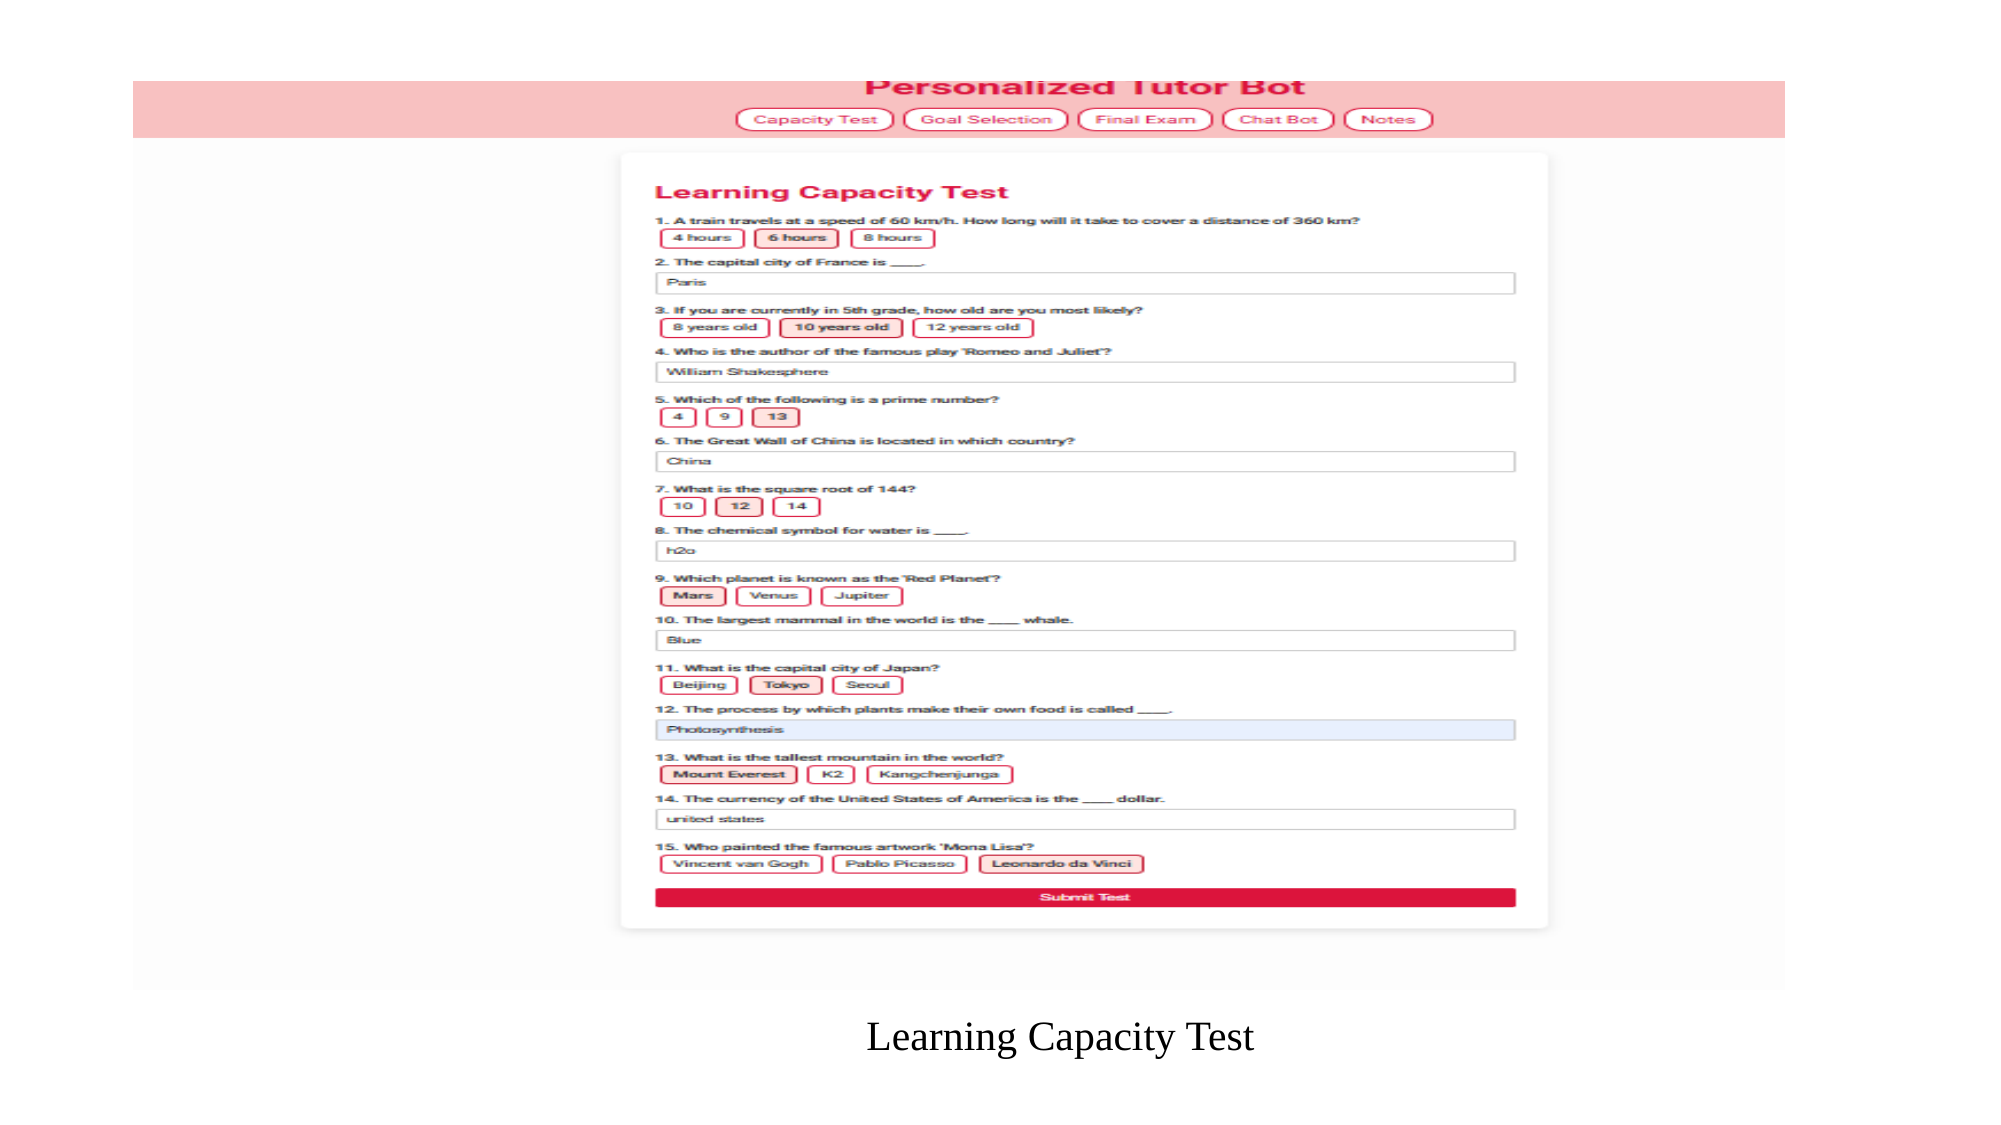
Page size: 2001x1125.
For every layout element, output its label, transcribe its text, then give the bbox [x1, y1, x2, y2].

picture [133, 81, 1786, 991]
text_box Learning Capacity Test [851, 999, 1346, 1091]
